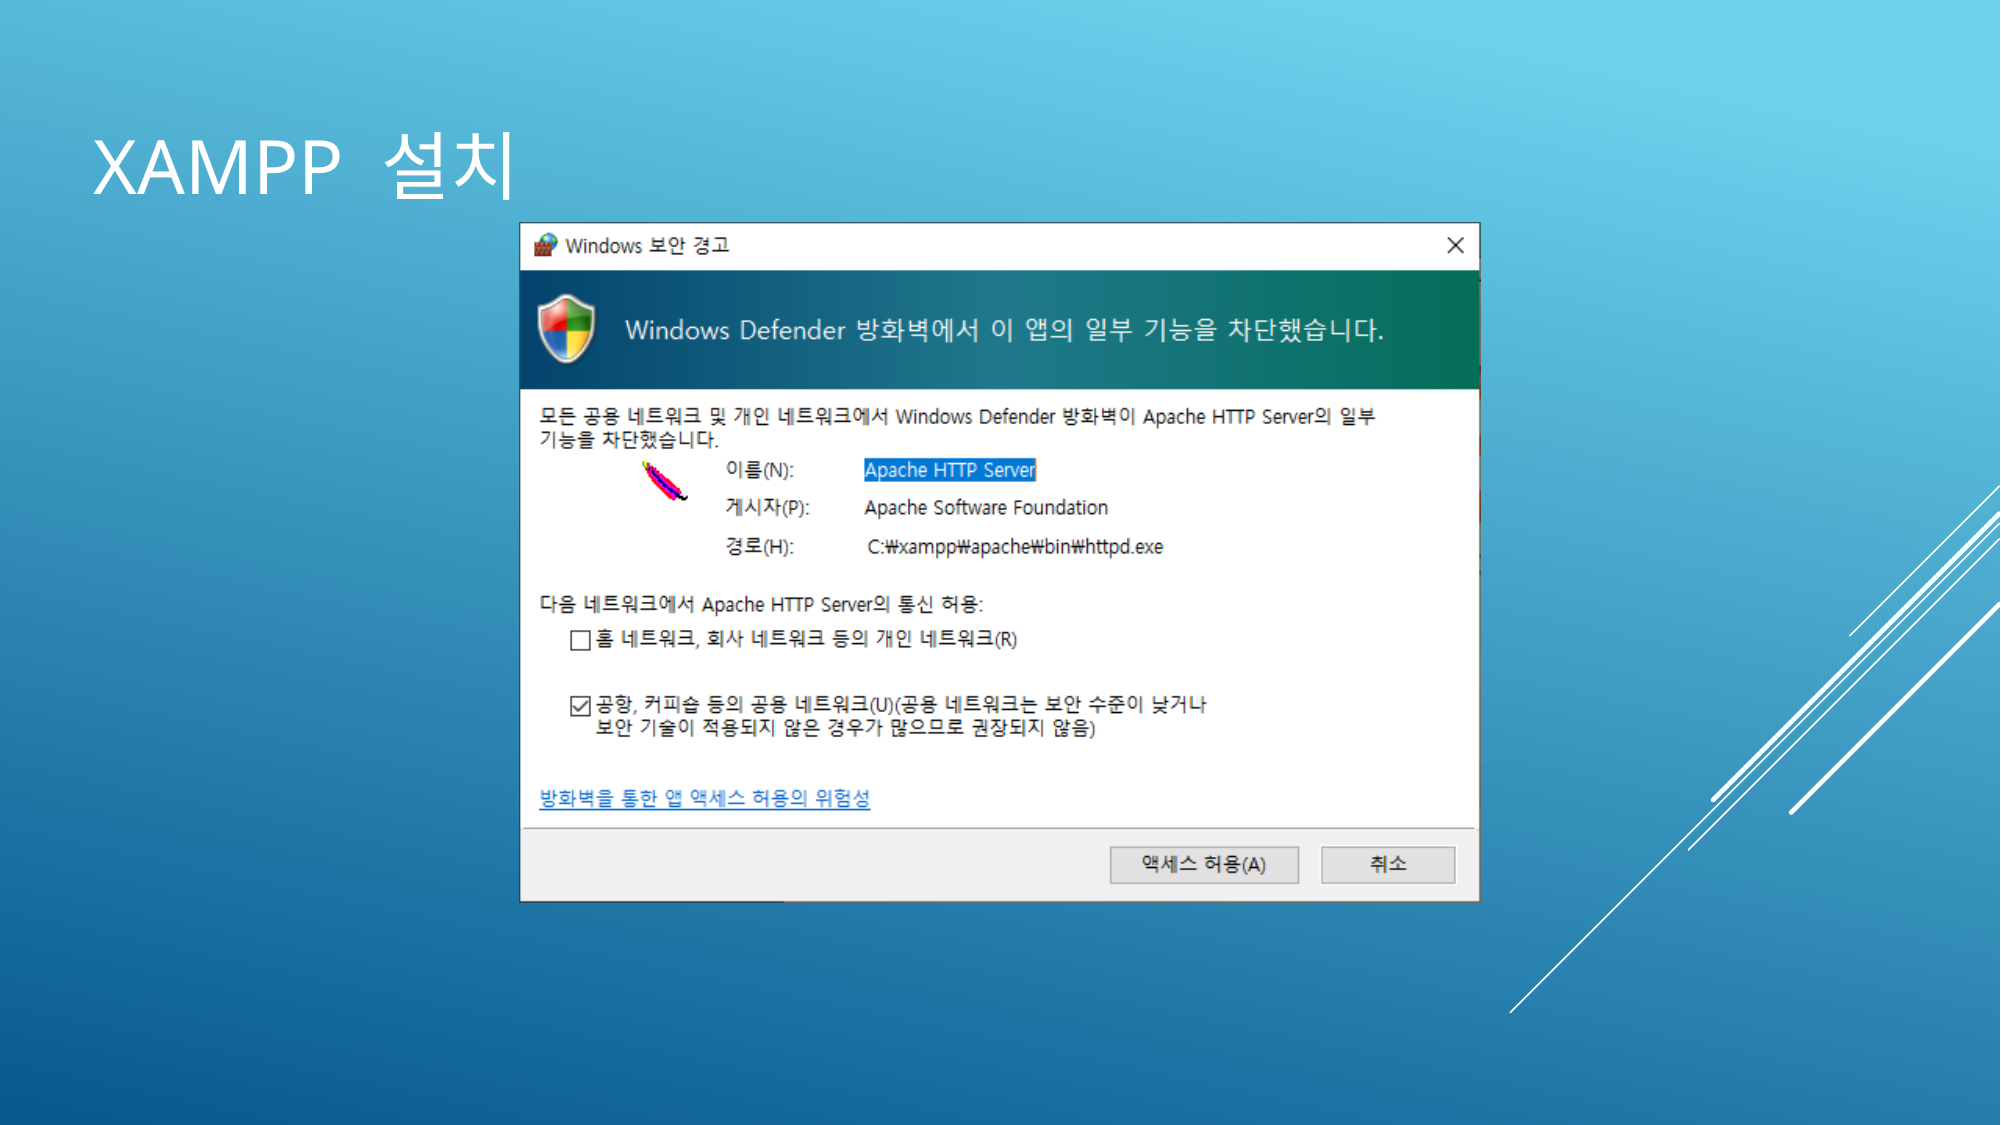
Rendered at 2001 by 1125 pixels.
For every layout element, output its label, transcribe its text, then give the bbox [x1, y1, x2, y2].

picture [519, 222, 1481, 903]
title XAMPP 설치 [78, 40, 1479, 288]
